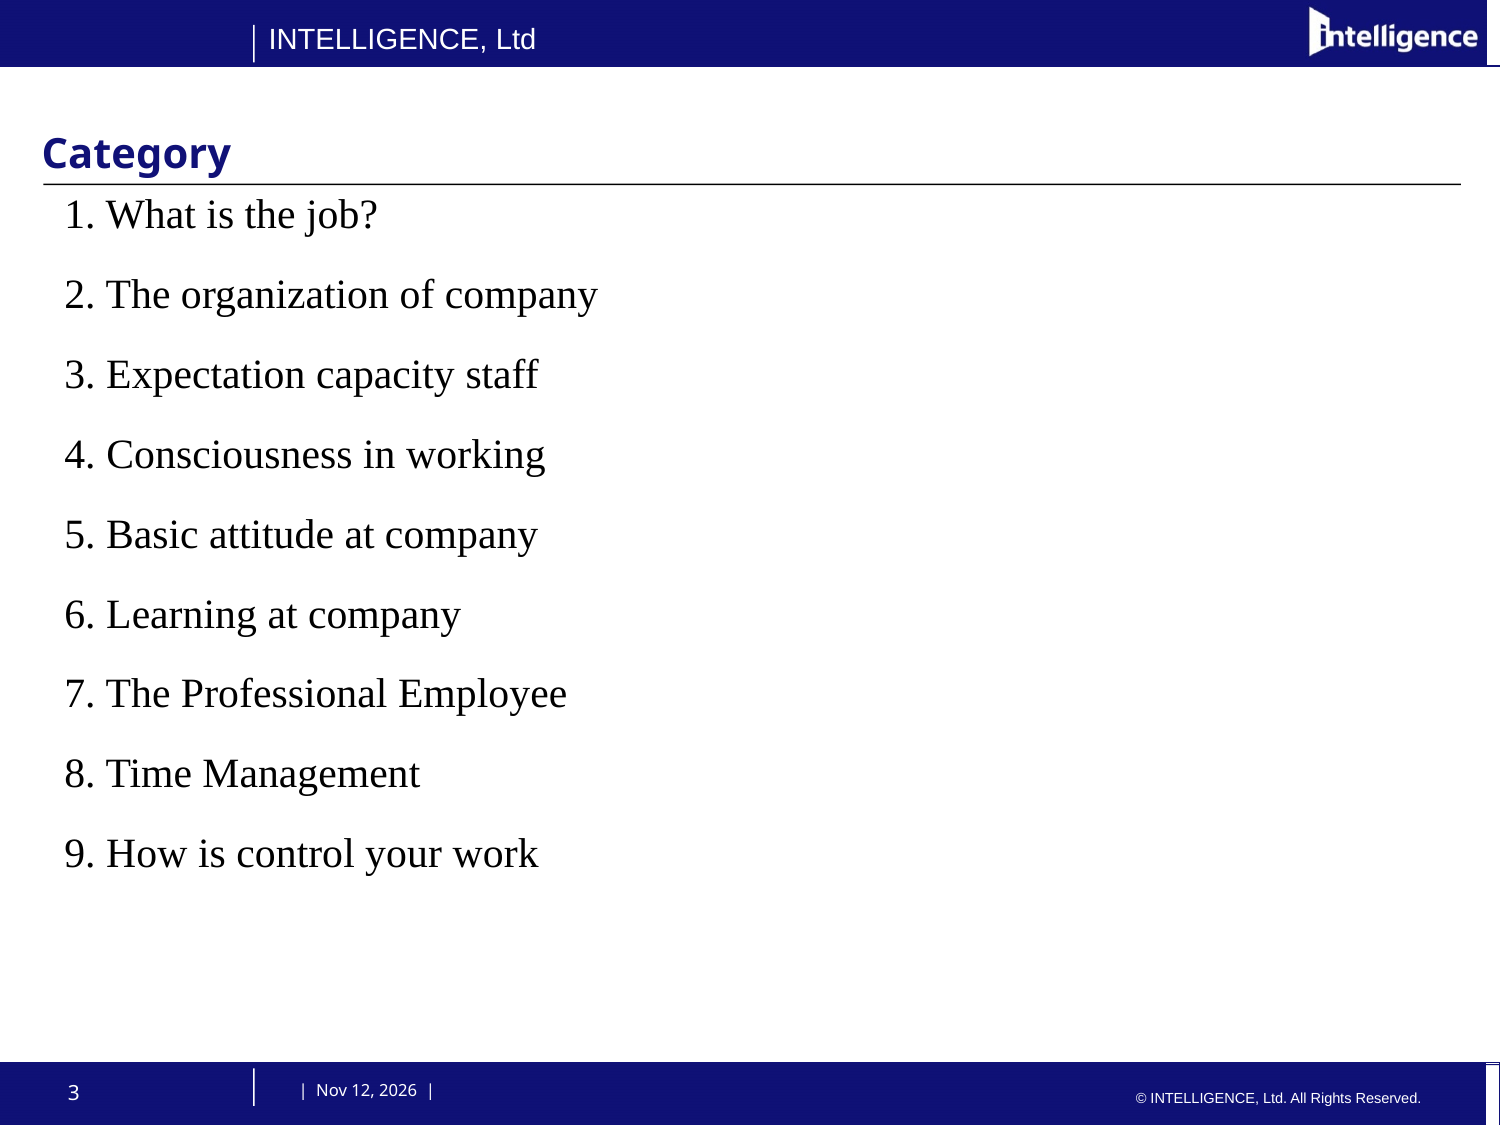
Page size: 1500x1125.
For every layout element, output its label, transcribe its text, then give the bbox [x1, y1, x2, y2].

picture [0, 0, 1487, 65]
title Category [41, 66, 1460, 185]
picture [0, 1063, 1486, 1125]
slide_number 3 [53, 1070, 254, 1118]
footer | 23-Jul-15 | [275, 1071, 1175, 1125]
text_box 1. What is the job? 2. The organization of company 3. Expectation capacity staff 4. Consciousness in working 5. Basic attitude at company 6. Learning at company 7. The Professional Employee 8. Time Management 9. How is control your work [49, 184, 1459, 976]
